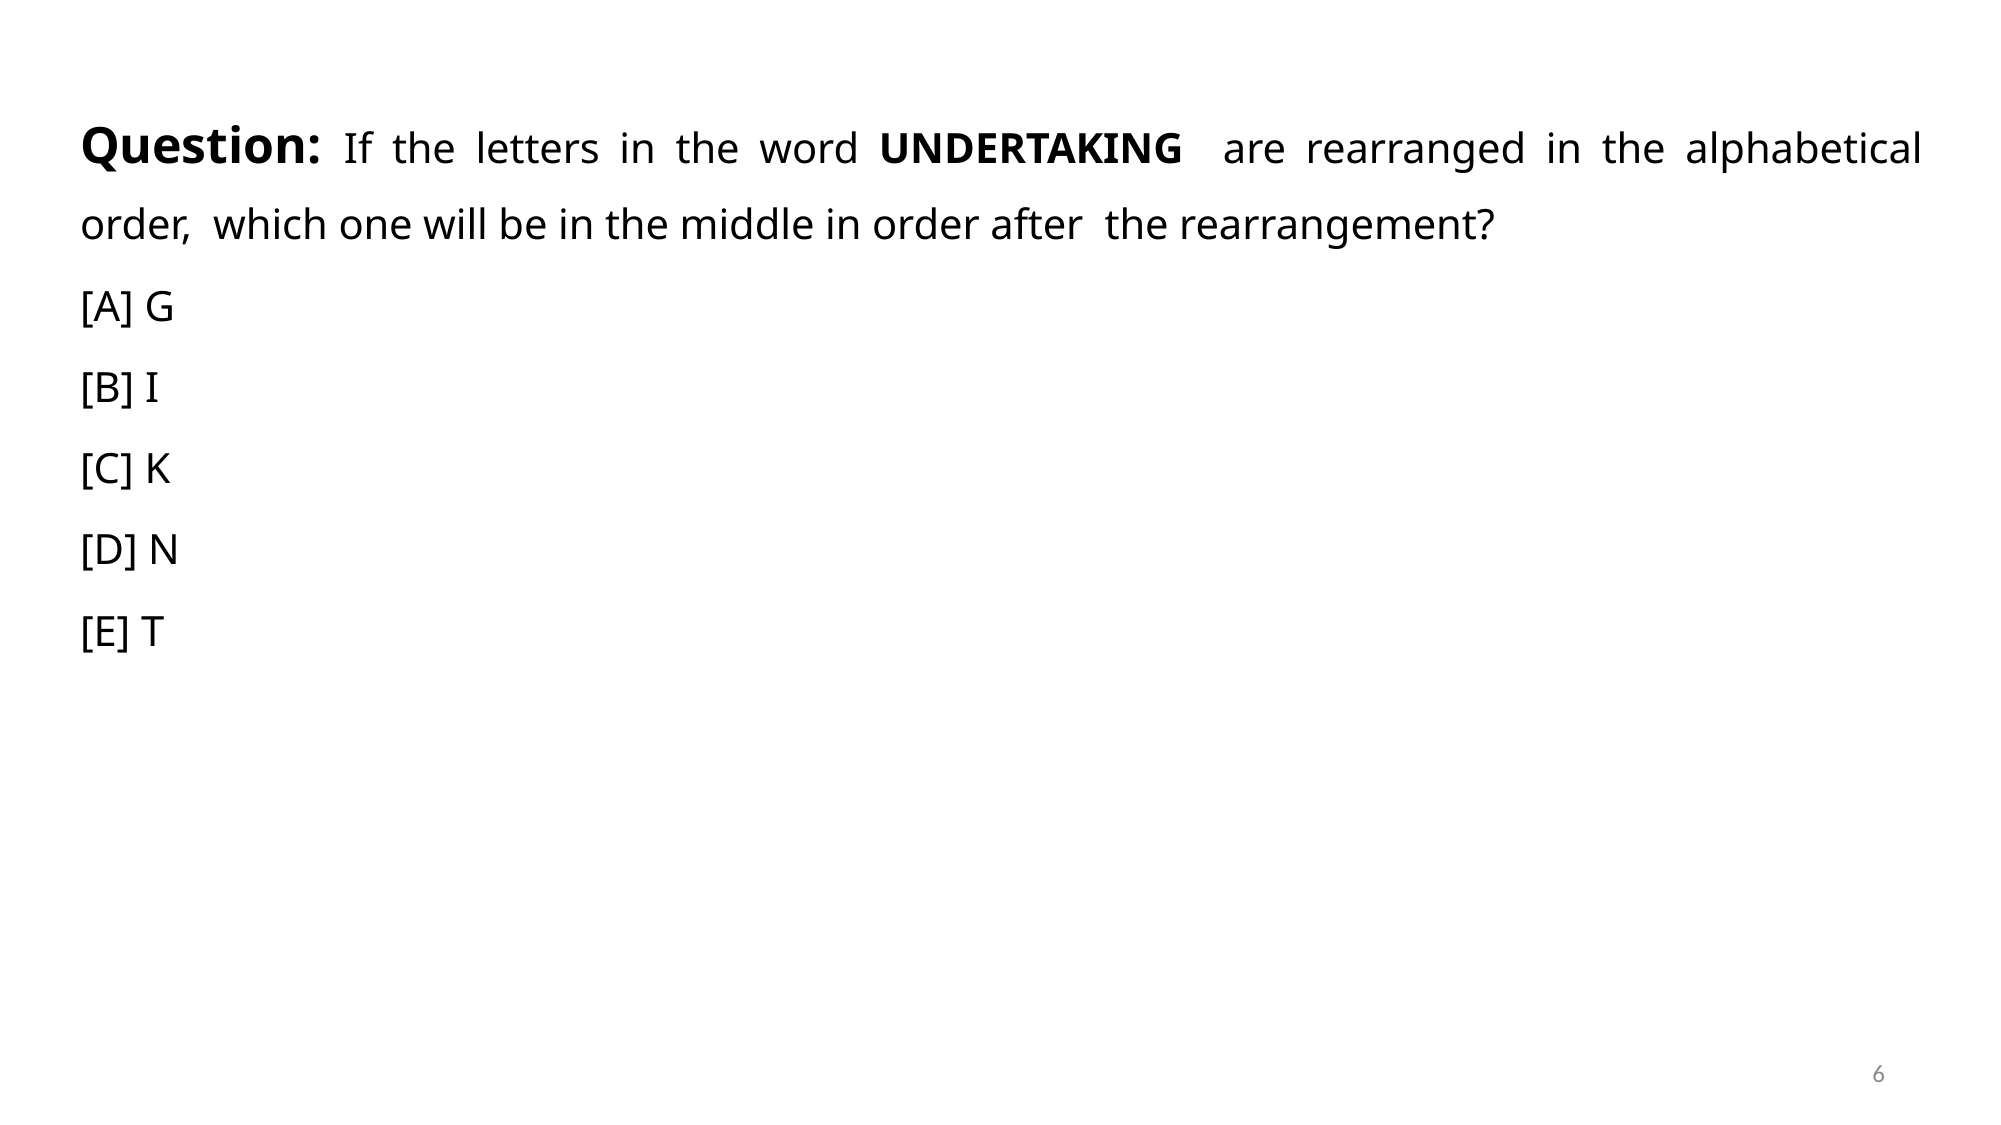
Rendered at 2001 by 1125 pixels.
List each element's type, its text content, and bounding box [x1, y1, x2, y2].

slide_number 6 [1433, 1042, 1900, 1103]
text_box Question: If the letters in the word UNDERTAKING are rearranged in the alphabetical order, which one will be in the middle in order after the rearrangement? [A] G [B] I [C] K [D] N [E] T [63, 75, 1938, 662]
